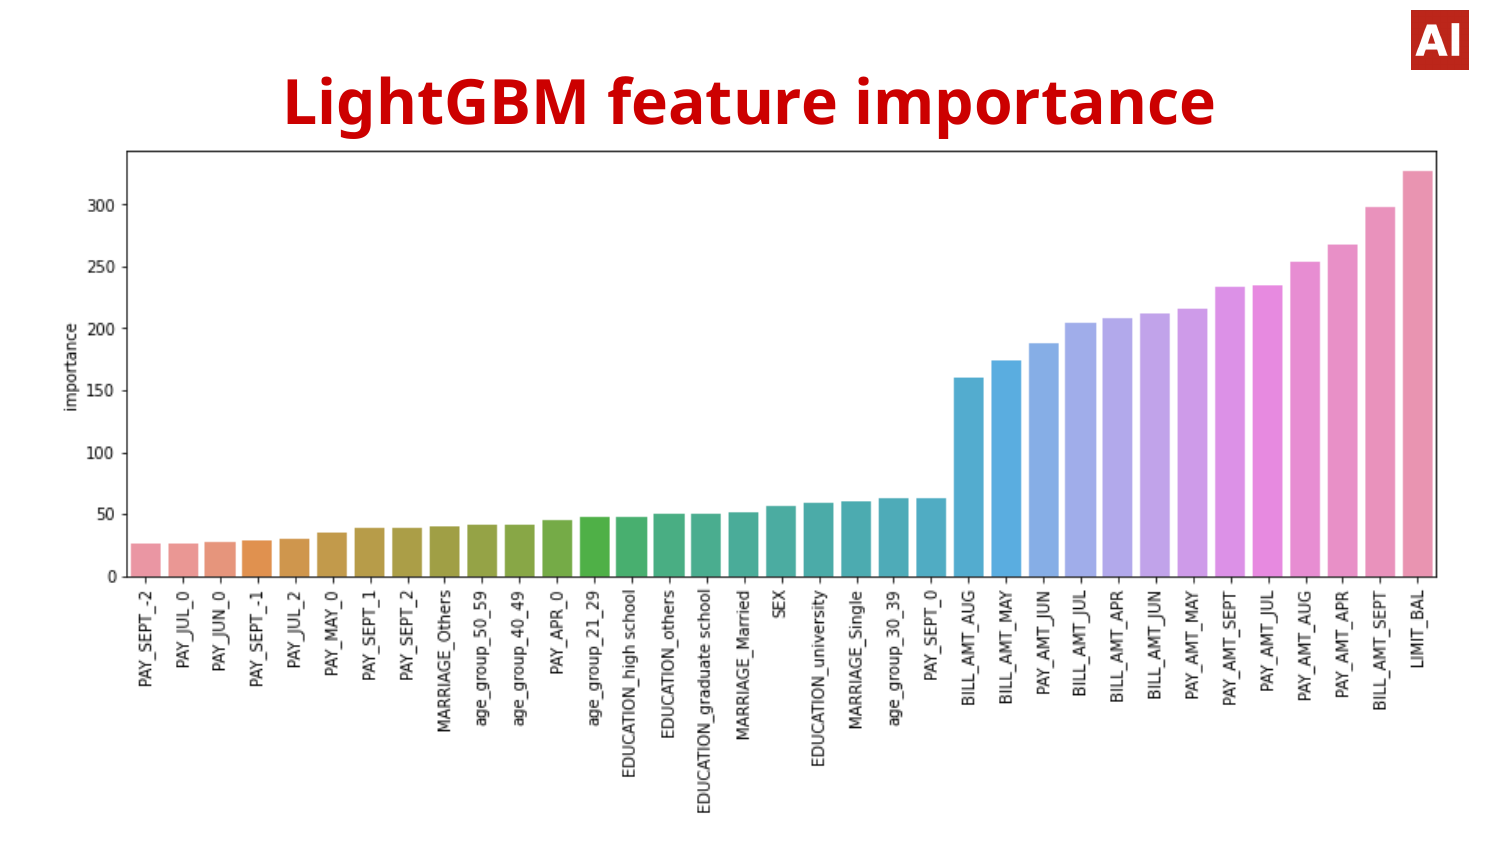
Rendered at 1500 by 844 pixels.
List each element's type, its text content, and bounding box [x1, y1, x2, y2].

picture [53, 140, 1447, 824]
picture [1411, 10, 1469, 70]
title LightGBM feature importance [51, 46, 1449, 140]
